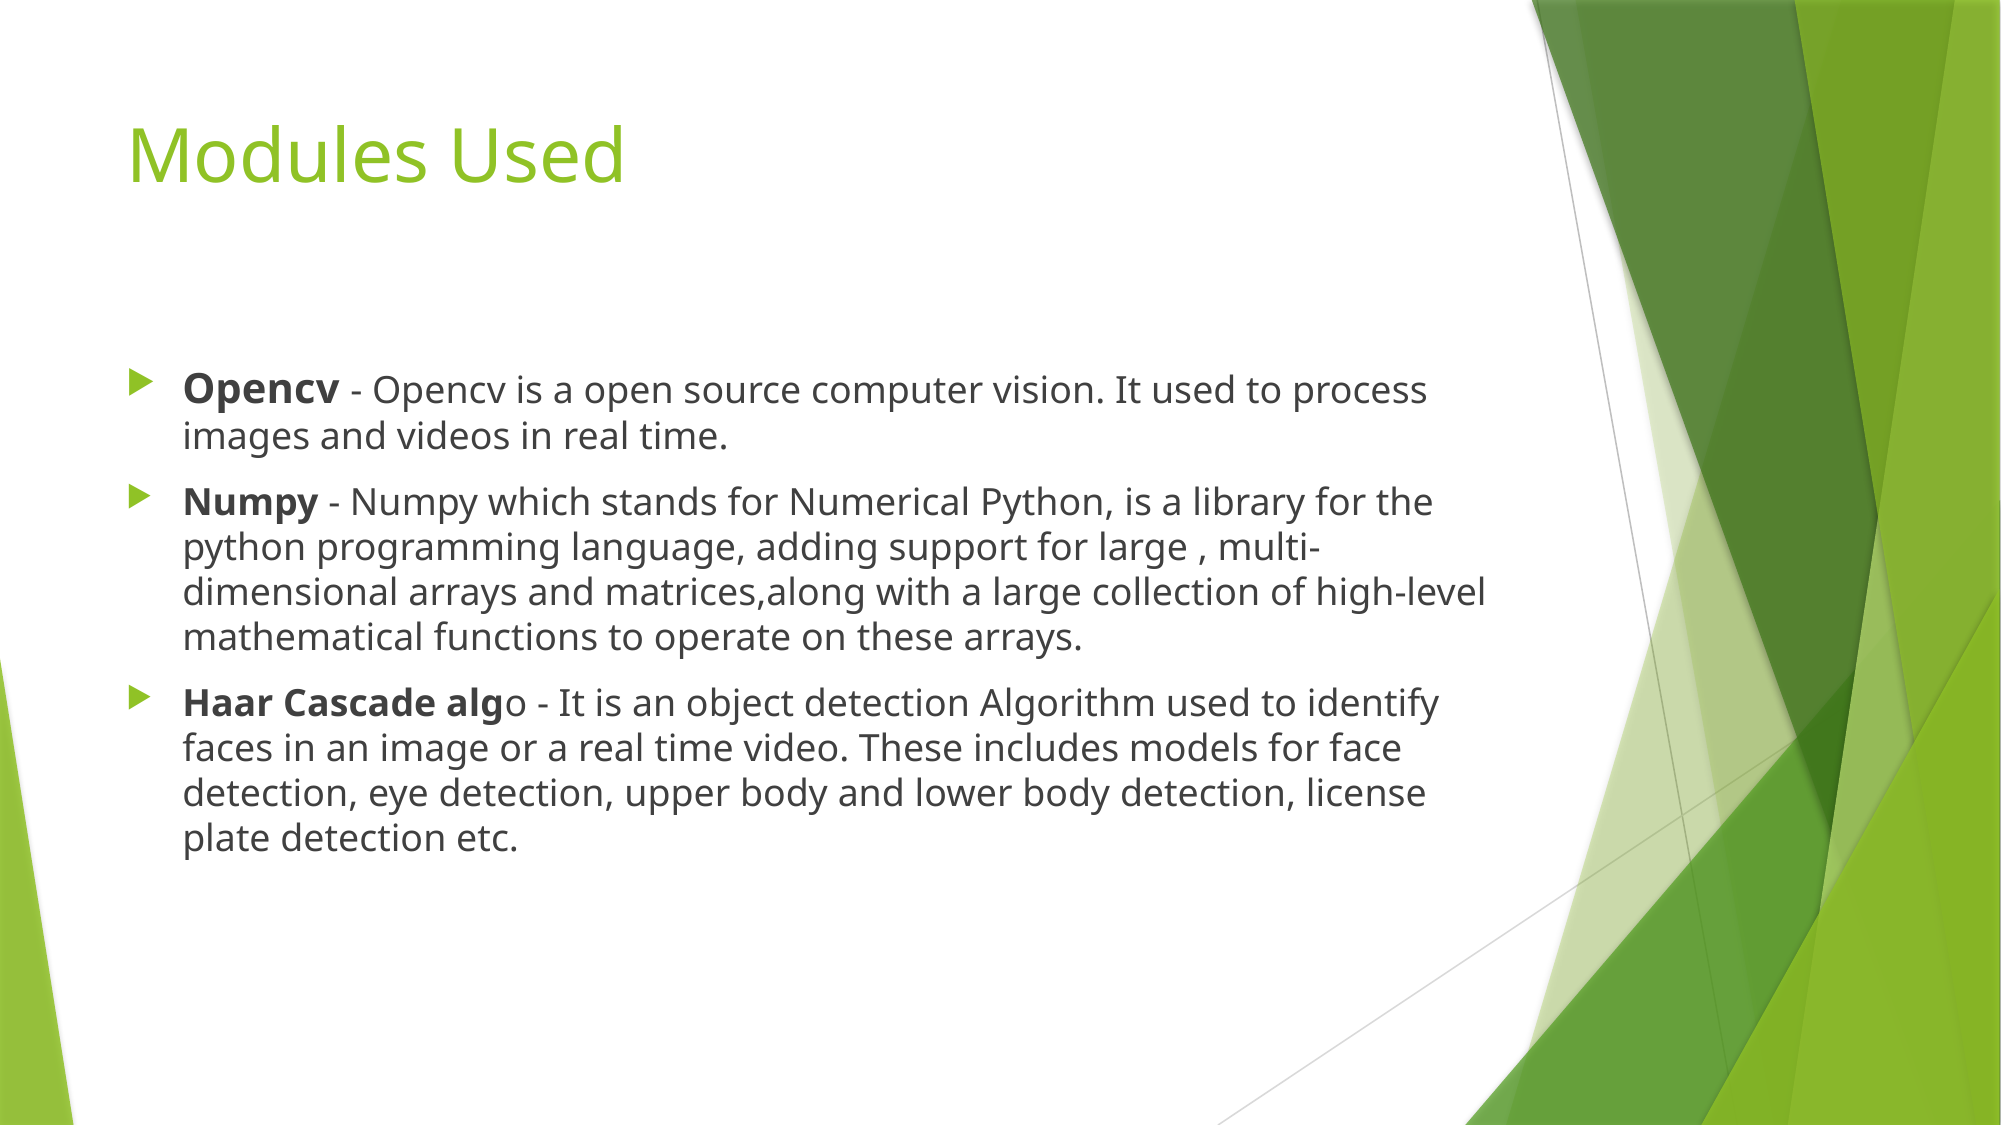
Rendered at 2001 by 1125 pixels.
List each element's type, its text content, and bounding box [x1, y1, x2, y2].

list Opencv - Opencv is a open source computer vision. It used to process images and videos in real time. Numpy - Numpy which stands for Numerical Python, is a library for the python programming language, adding support for large , multi-dimensional arrays and matrices,along with a large collection of high-level mathematical functions to operate on these arrays. Haar Cascade algo - It is an object detection Algorithm used to identify faces in an image or a real time video. These includes models for face detection, eye detection, upper body and lower body detection, license plate detection etc. [111, 354, 1522, 992]
title Modules Used [111, 99, 1522, 317]
